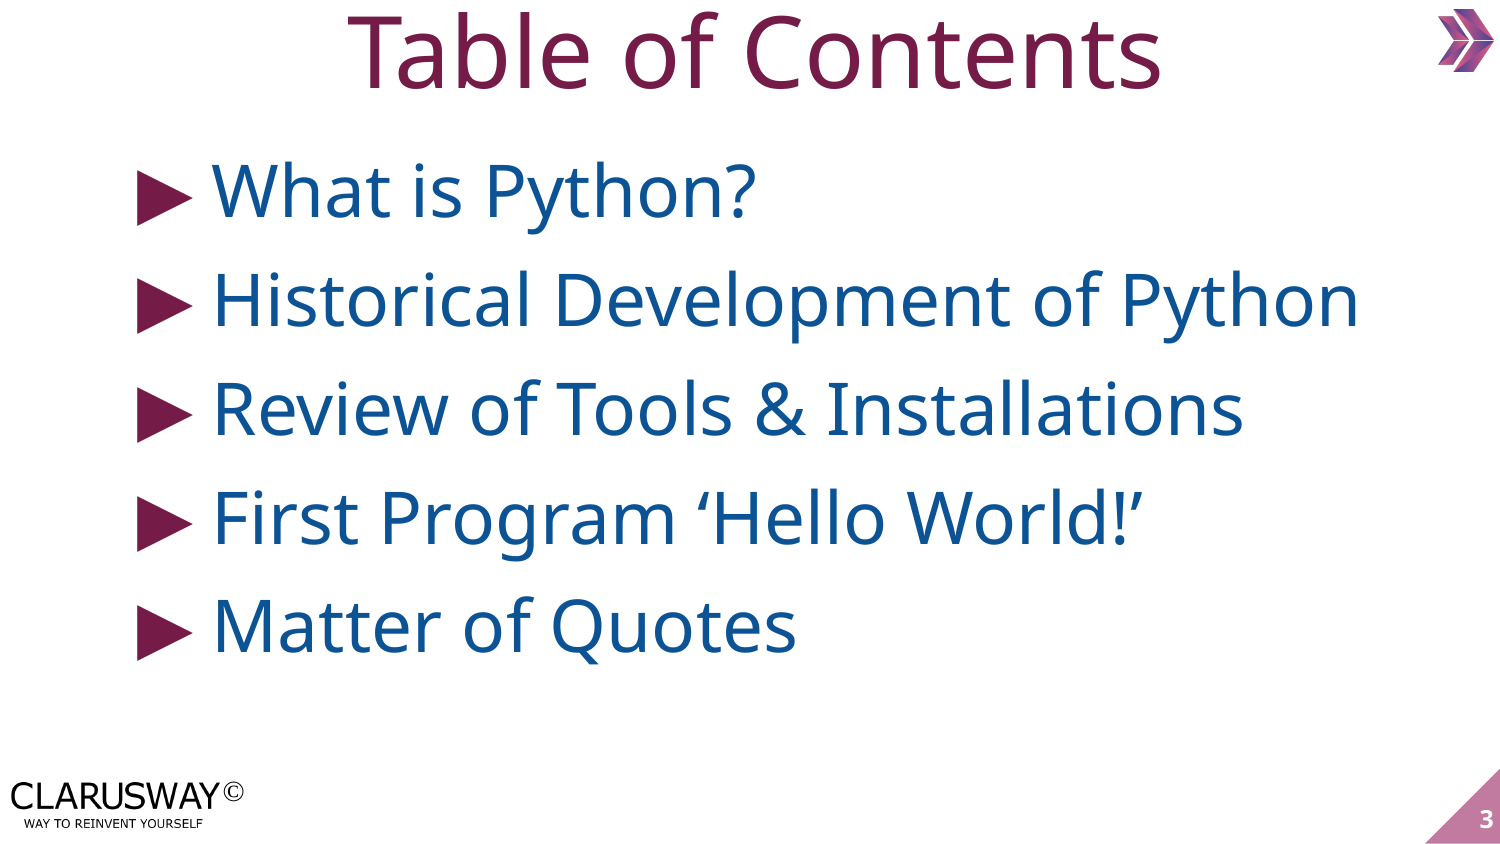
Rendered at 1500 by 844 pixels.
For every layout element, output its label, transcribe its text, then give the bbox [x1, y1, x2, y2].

picture [1438, 9, 1494, 72]
picture [11, 782, 220, 828]
title Table of Contents [207, 0, 1305, 108]
subtitle What is Python? Historical Development of Python Review of Tools & Installations First Program ‘Hello World!’ Matter of Quotes [136, 136, 1424, 762]
slide_number ‹#› [1469, 804, 1494, 838]
